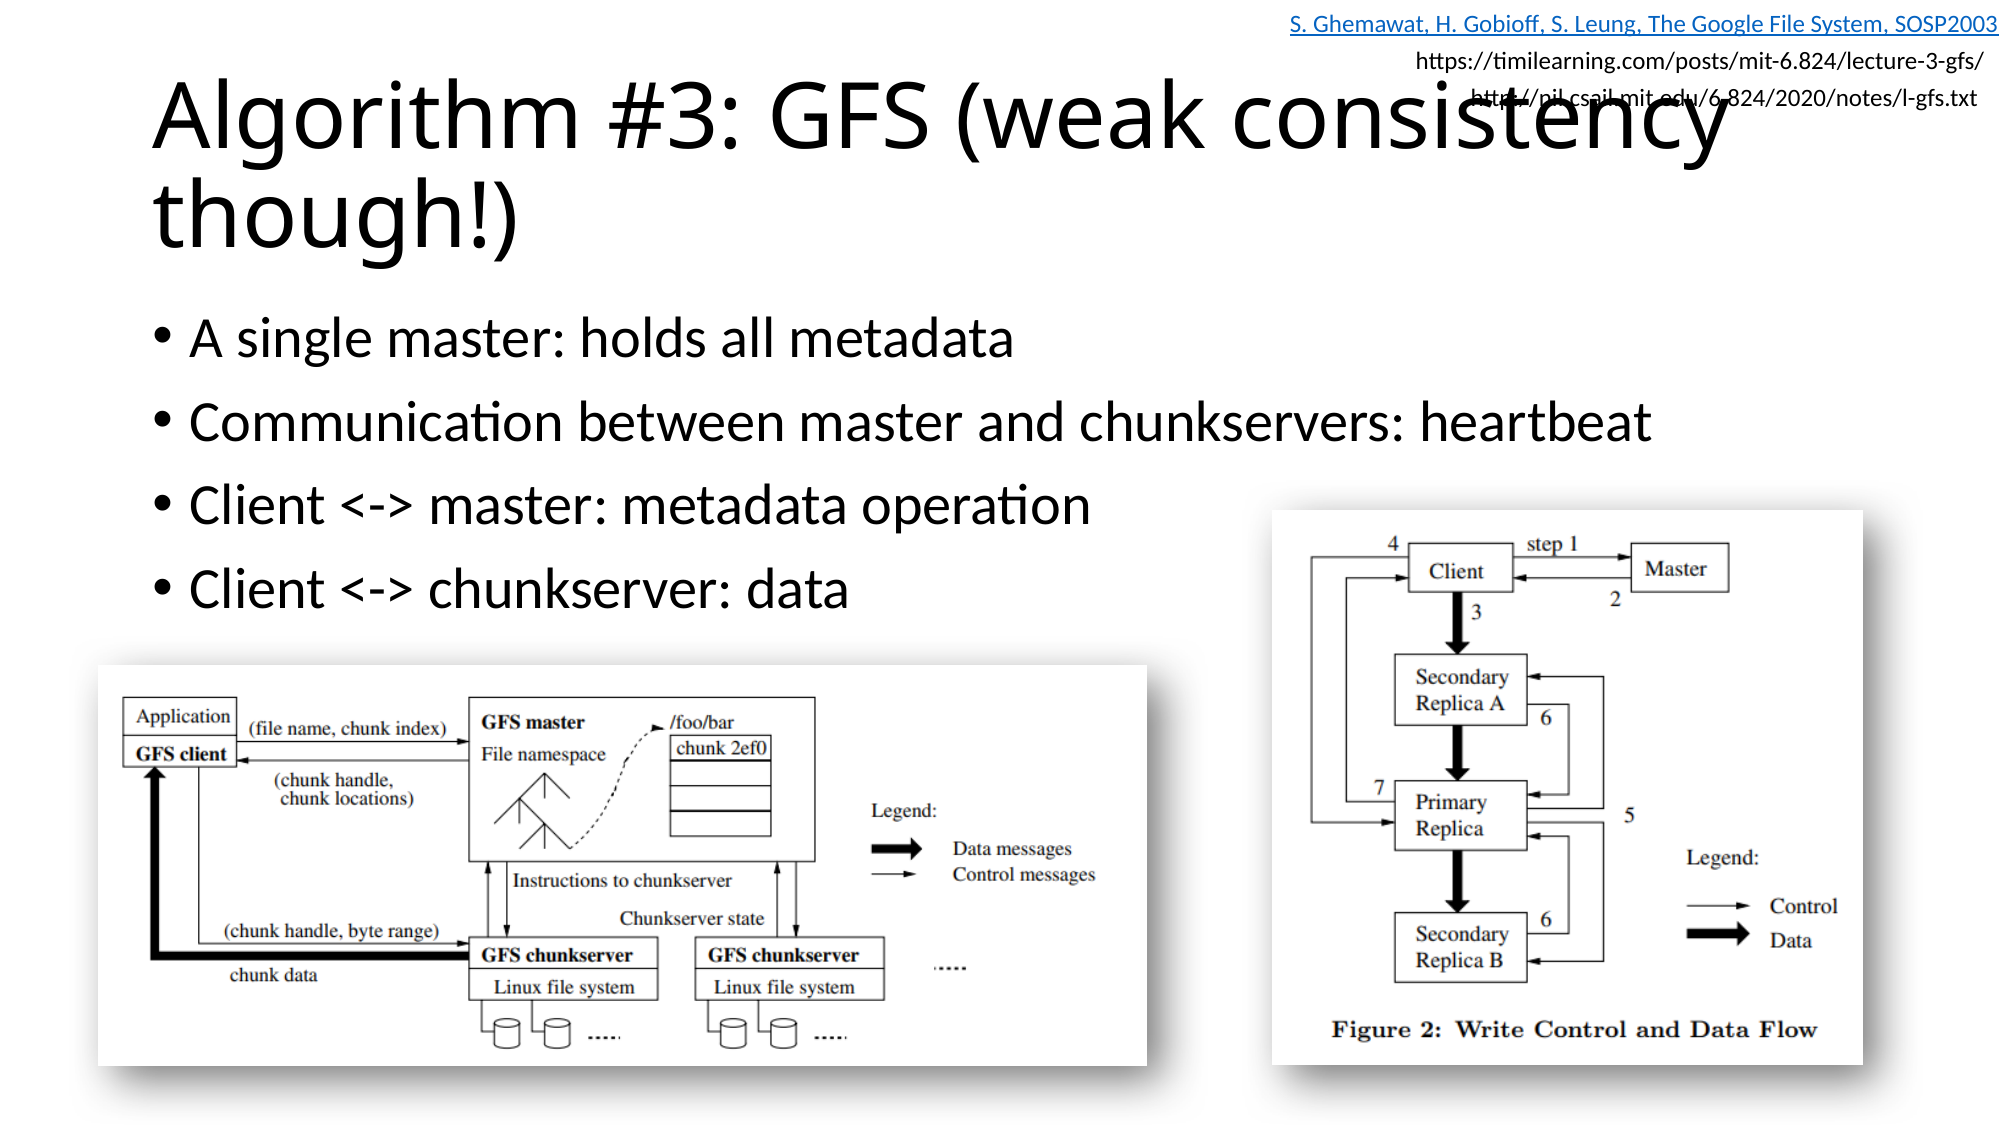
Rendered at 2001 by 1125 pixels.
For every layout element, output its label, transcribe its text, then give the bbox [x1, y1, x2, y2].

picture [98, 665, 1147, 1066]
title Algorithm #3: GFS (weak consistency though!) [137, 59, 1863, 278]
list A single master: holds all metadata Communication between master and chunkservers: heartbeat Client <-> master: metadata operation Client <-> chunkserver: data [137, 299, 1863, 1014]
text_box http://nil.csail.mit.edu/6.824/2020/notes/l-gfs.txt [1455, 74, 2000, 119]
text_box S. Ghemawat, H. Gobioff, S. Leung, The Google File System, SOSP2003 [1275, 0, 2000, 45]
picture [1272, 510, 1863, 1065]
text_box https://timilearning.com/posts/mit-6.824/lecture-3-gfs/ [1400, 37, 2000, 82]
